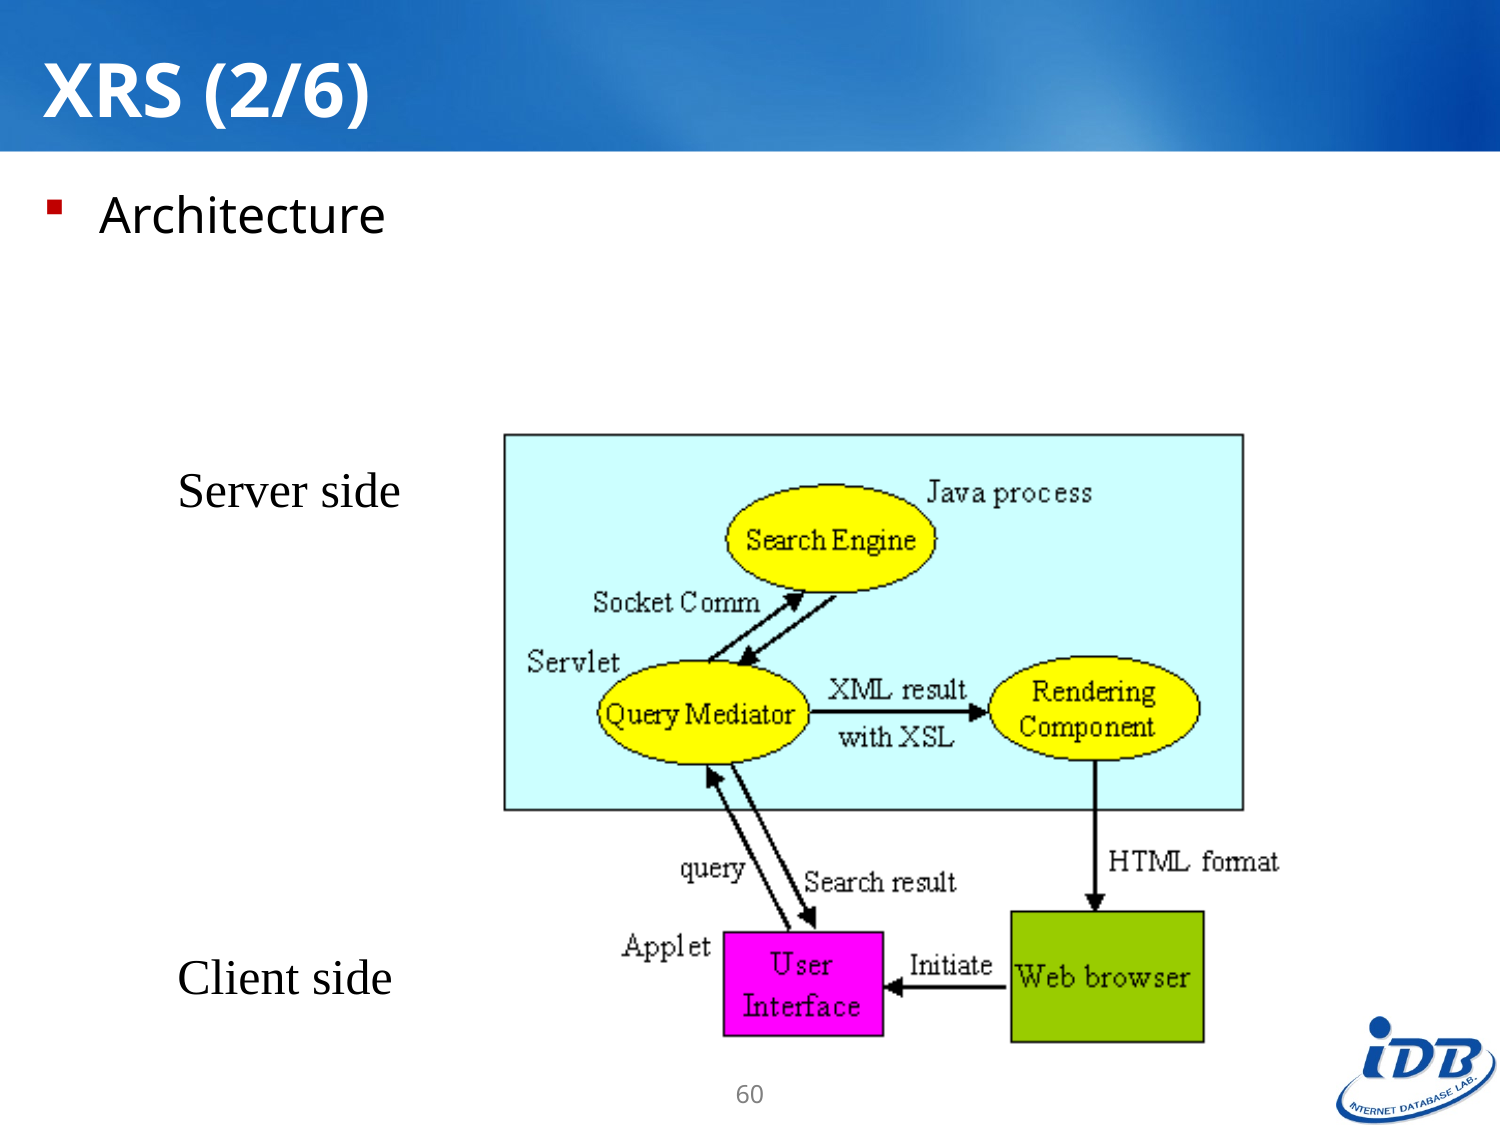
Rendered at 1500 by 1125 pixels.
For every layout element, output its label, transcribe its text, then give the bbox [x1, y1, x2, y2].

list Architecture [28, 175, 1472, 1067]
title XRS (2/6) [28, 23, 1472, 153]
picture [0, 0, 1500, 1125]
slide_number 60 [688, 1078, 812, 1114]
text_box Server side [162, 449, 450, 525]
text_box Client side [162, 937, 450, 1013]
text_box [499, 424, 1288, 1054]
